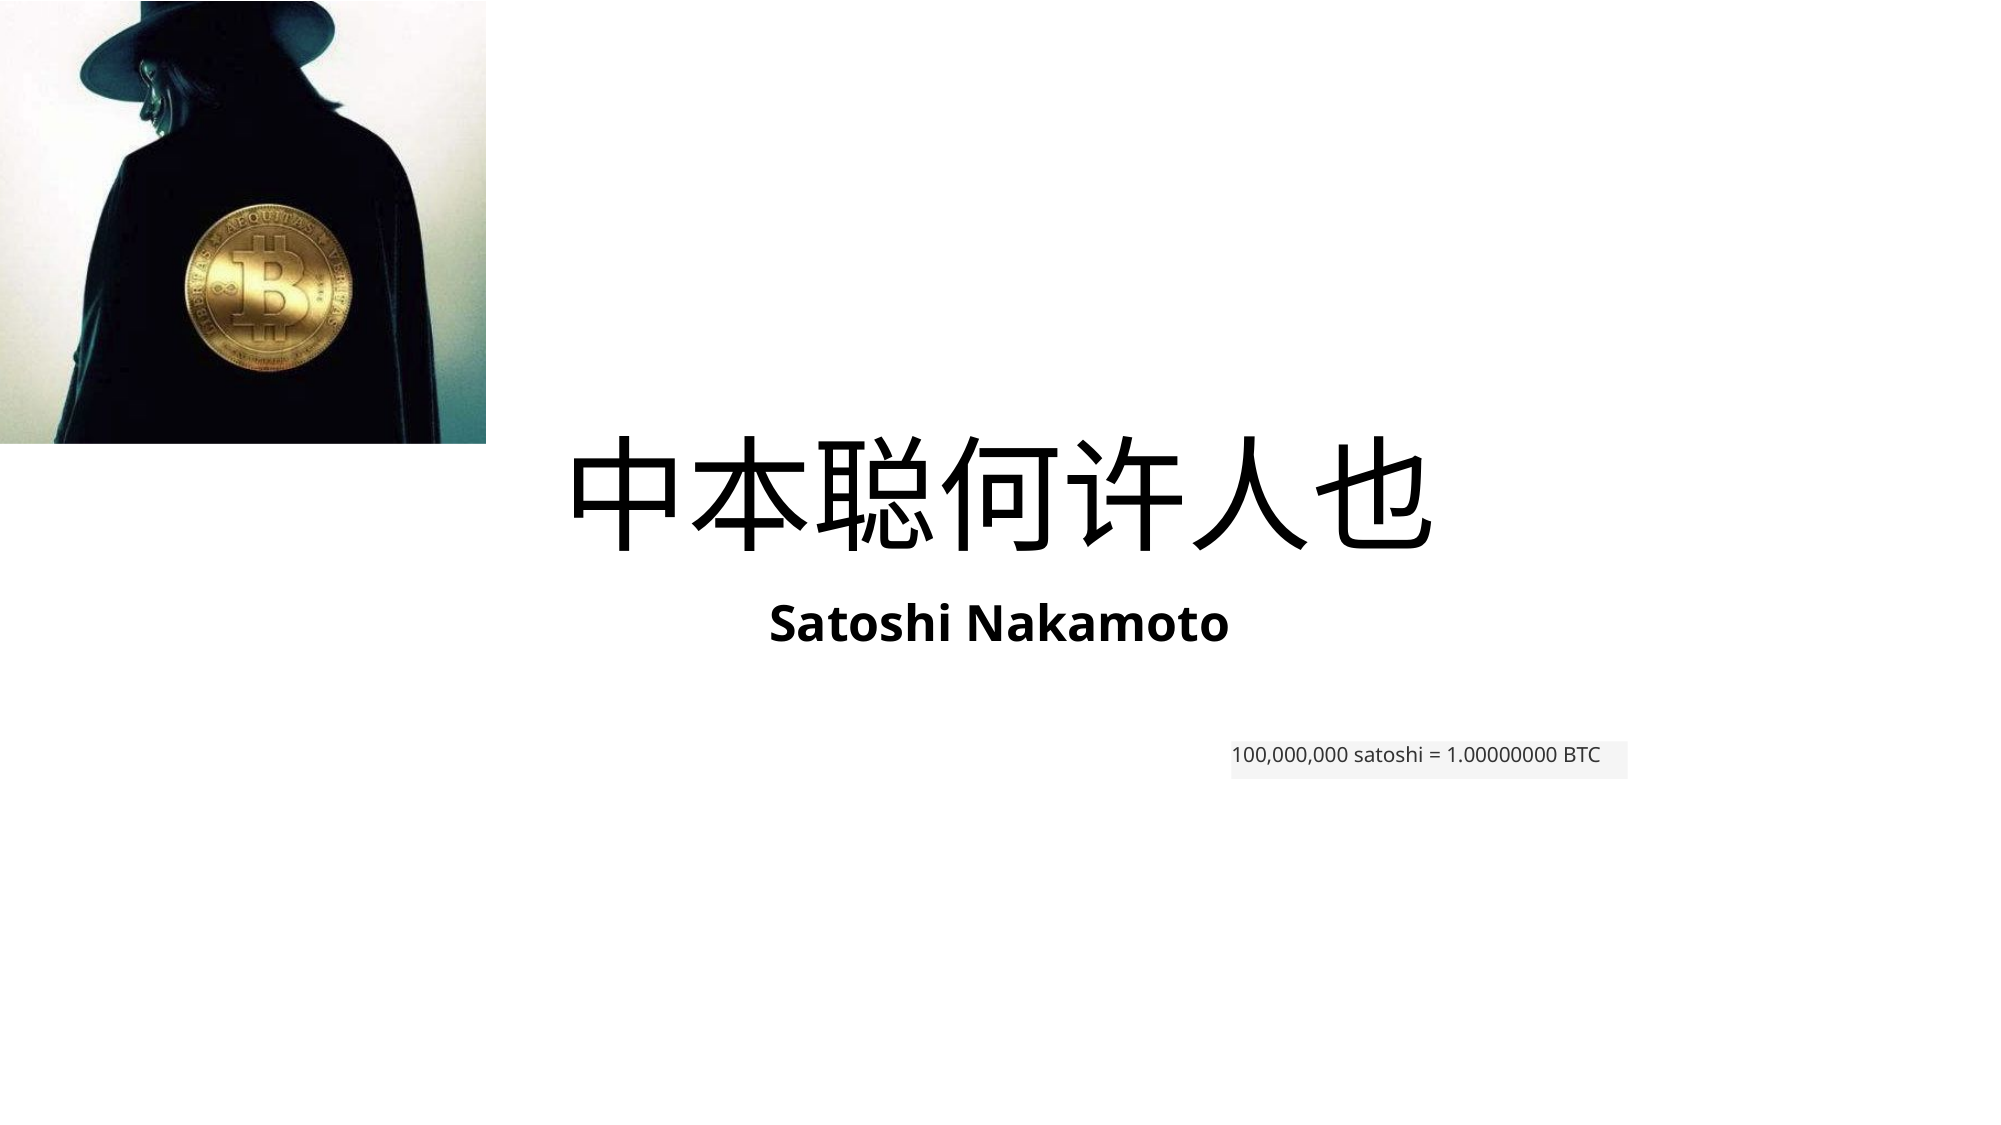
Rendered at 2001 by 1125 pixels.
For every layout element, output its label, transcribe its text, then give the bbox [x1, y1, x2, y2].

picture [0, 1, 486, 446]
title 中本聪何许人也 [249, 184, 1750, 576]
subtitle Satoshi Nakamoto [249, 590, 1750, 863]
text_box 100,000,000 satoshi = 1.00000000 BTC [1231, 741, 1628, 779]
